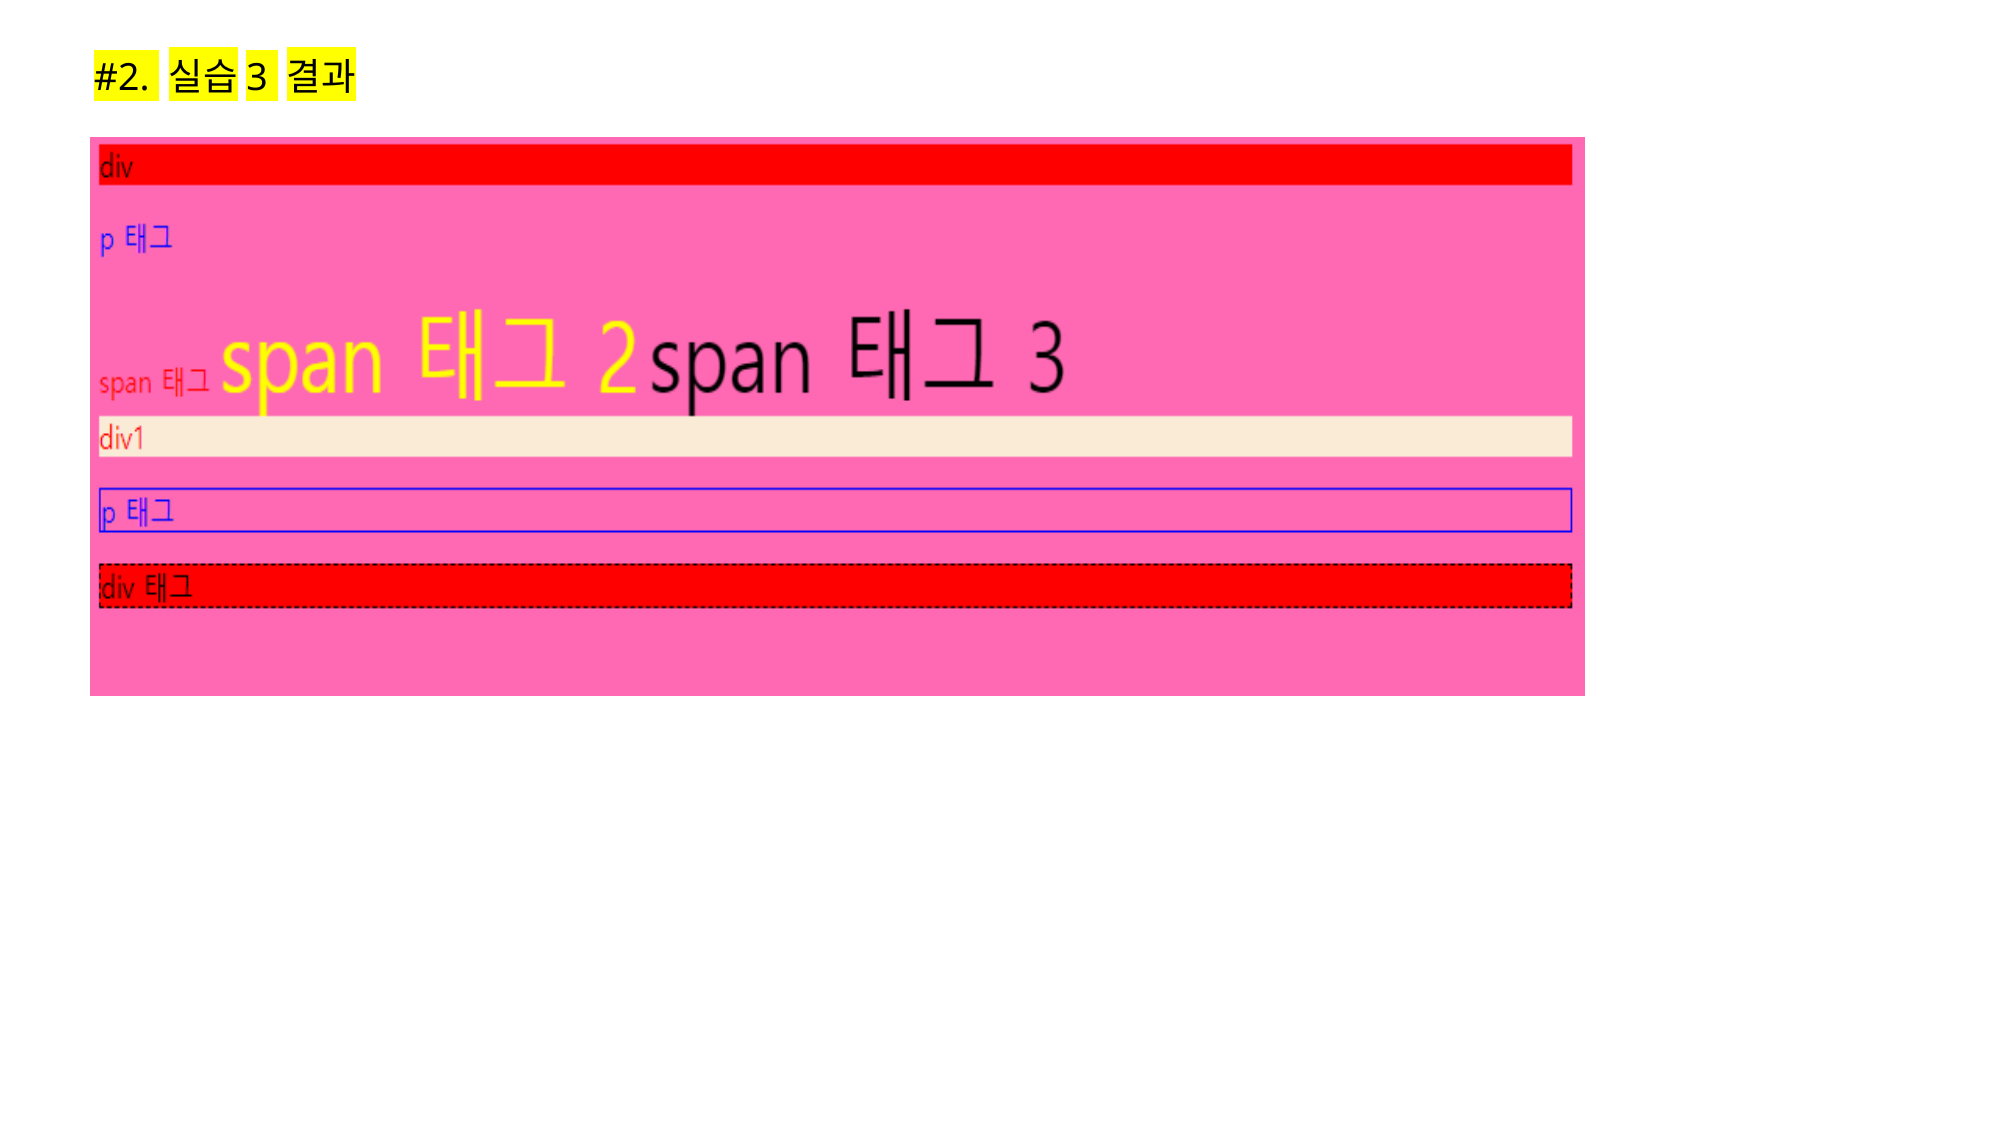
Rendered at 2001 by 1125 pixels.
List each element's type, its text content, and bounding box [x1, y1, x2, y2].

picture [90, 137, 1585, 696]
text_box #2. 실습3 결과 [79, 45, 1373, 105]
